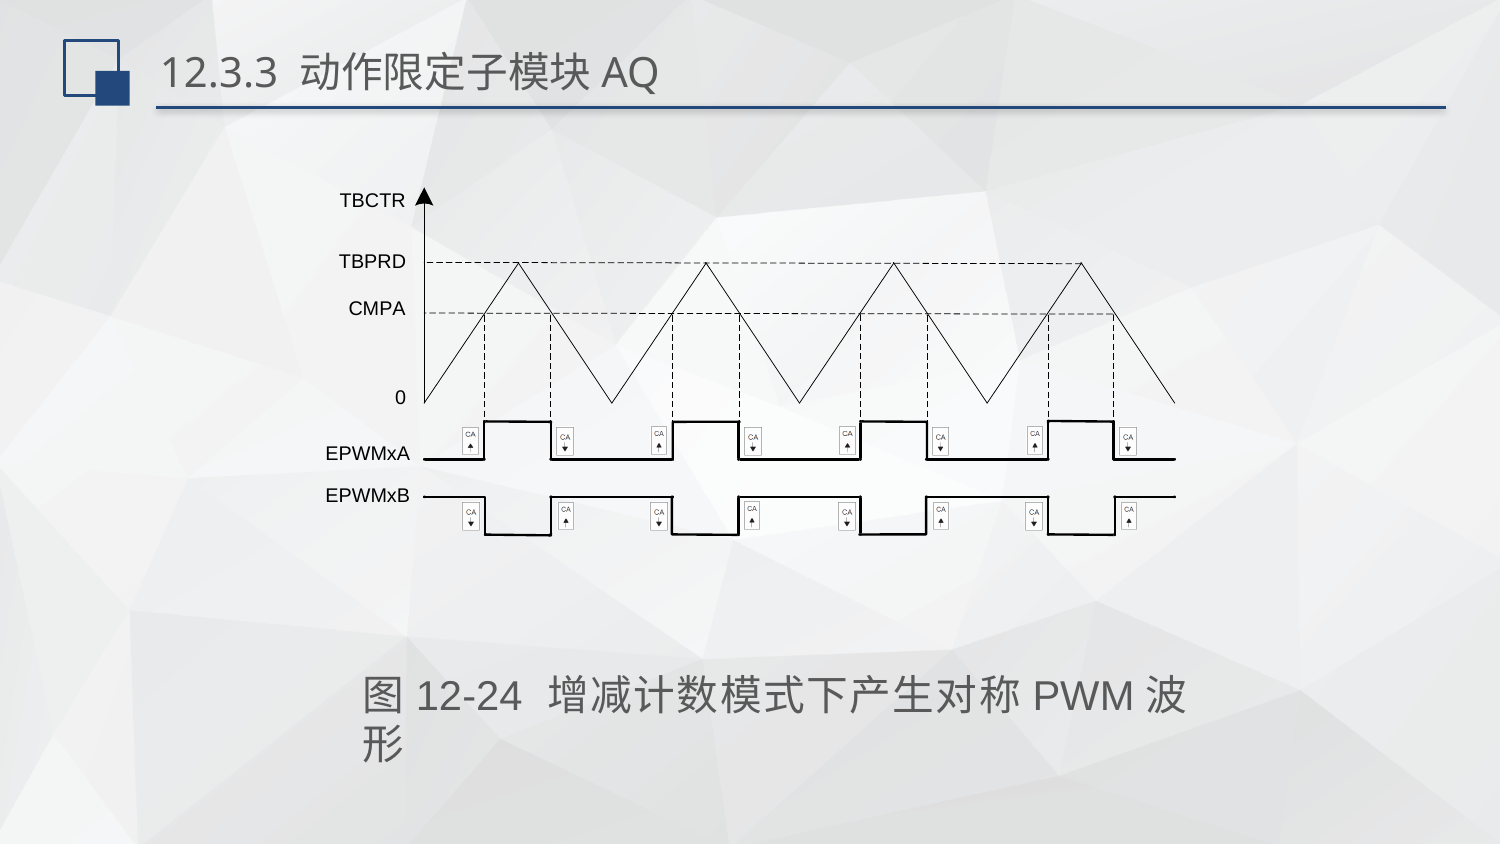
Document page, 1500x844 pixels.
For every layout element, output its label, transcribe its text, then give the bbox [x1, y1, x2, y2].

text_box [305, 162, 1182, 542]
picture [0, 0, 1500, 844]
text_box 图12-24 增减计数模式下产生对称PWM波形 [347, 661, 1203, 776]
title 12.3.3 动作限定子模块AQ [148, 43, 1117, 99]
